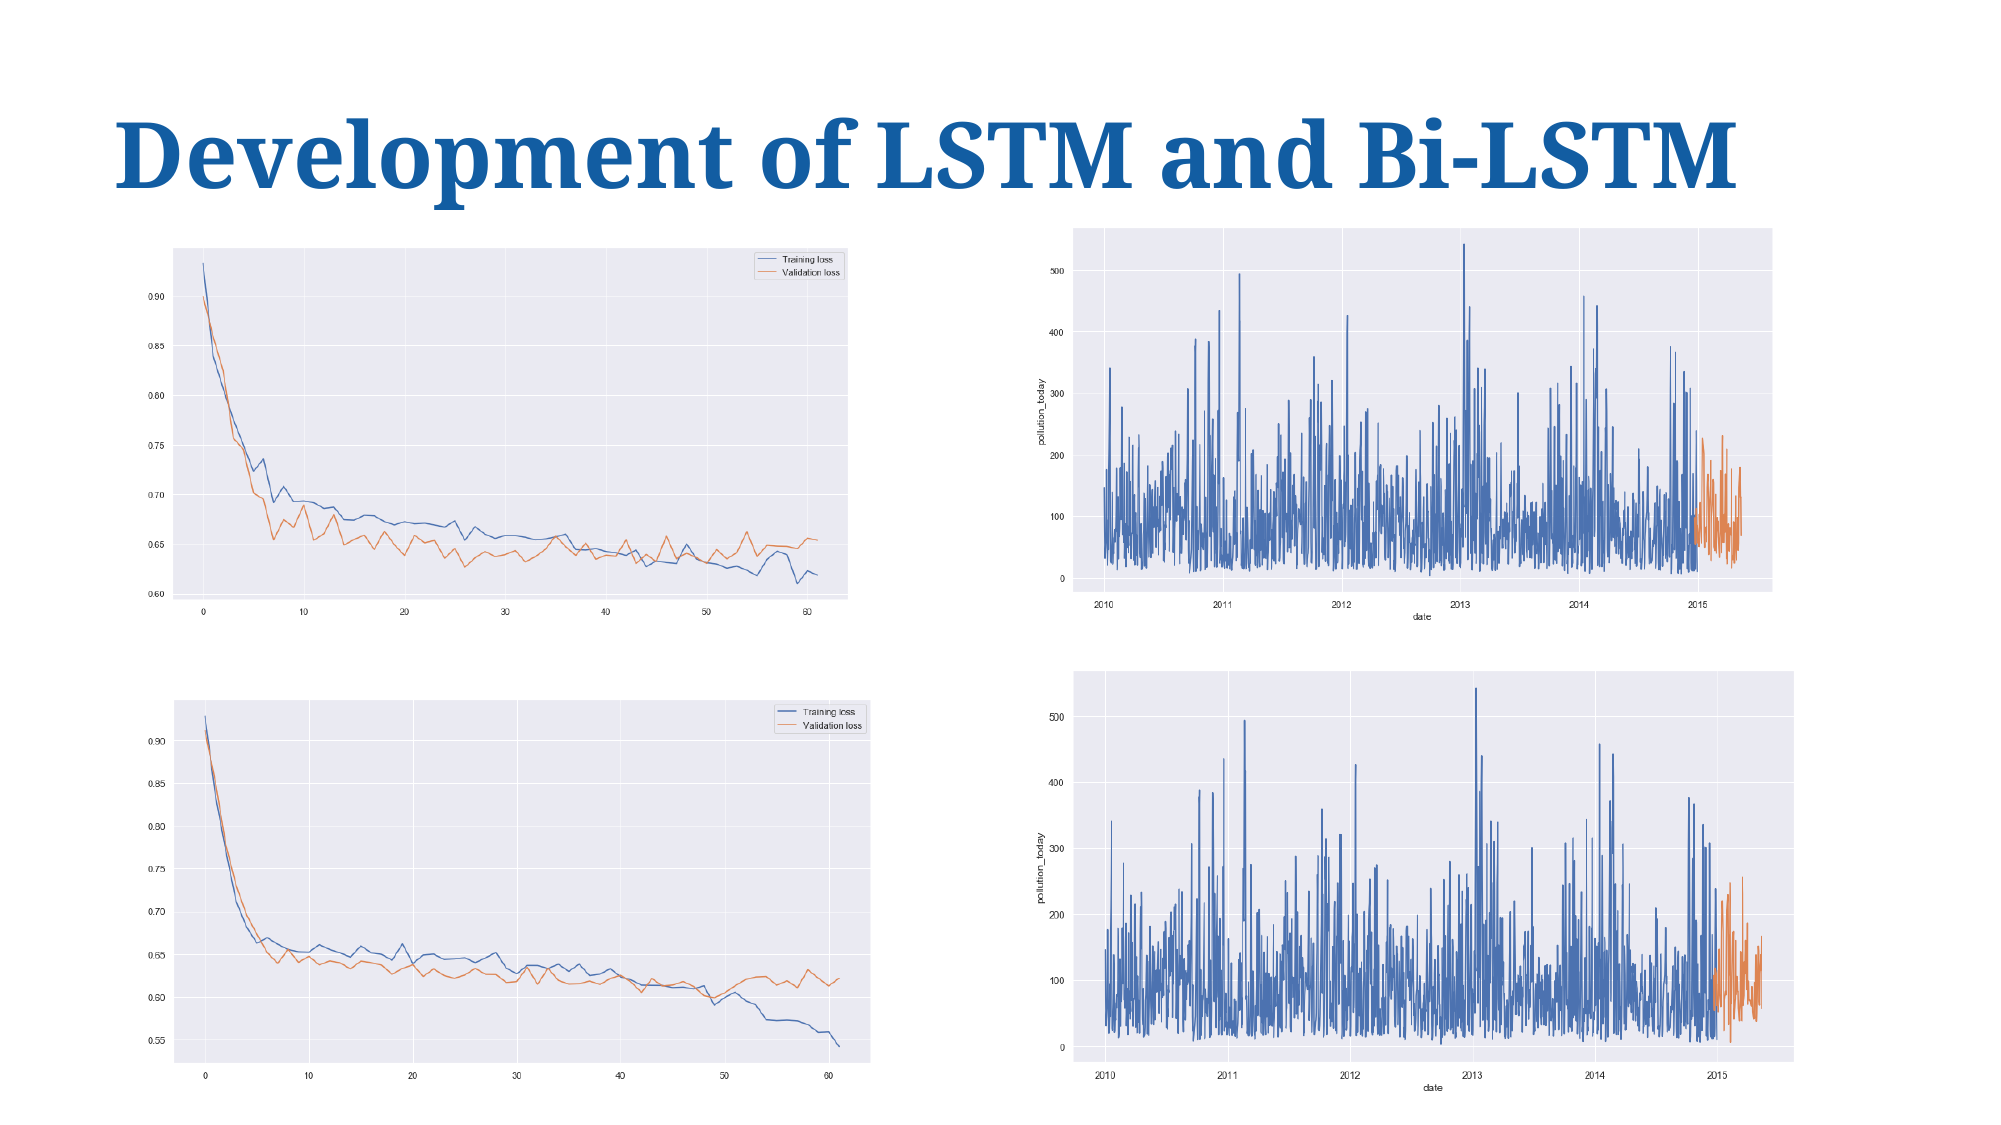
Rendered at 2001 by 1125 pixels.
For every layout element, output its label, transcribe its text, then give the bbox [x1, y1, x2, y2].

picture [140, 689, 882, 1085]
picture [140, 237, 858, 621]
title Development of LSTM and Bi-LSTM [99, 43, 1900, 274]
picture [1030, 658, 1805, 1099]
picture [1030, 217, 1784, 627]
